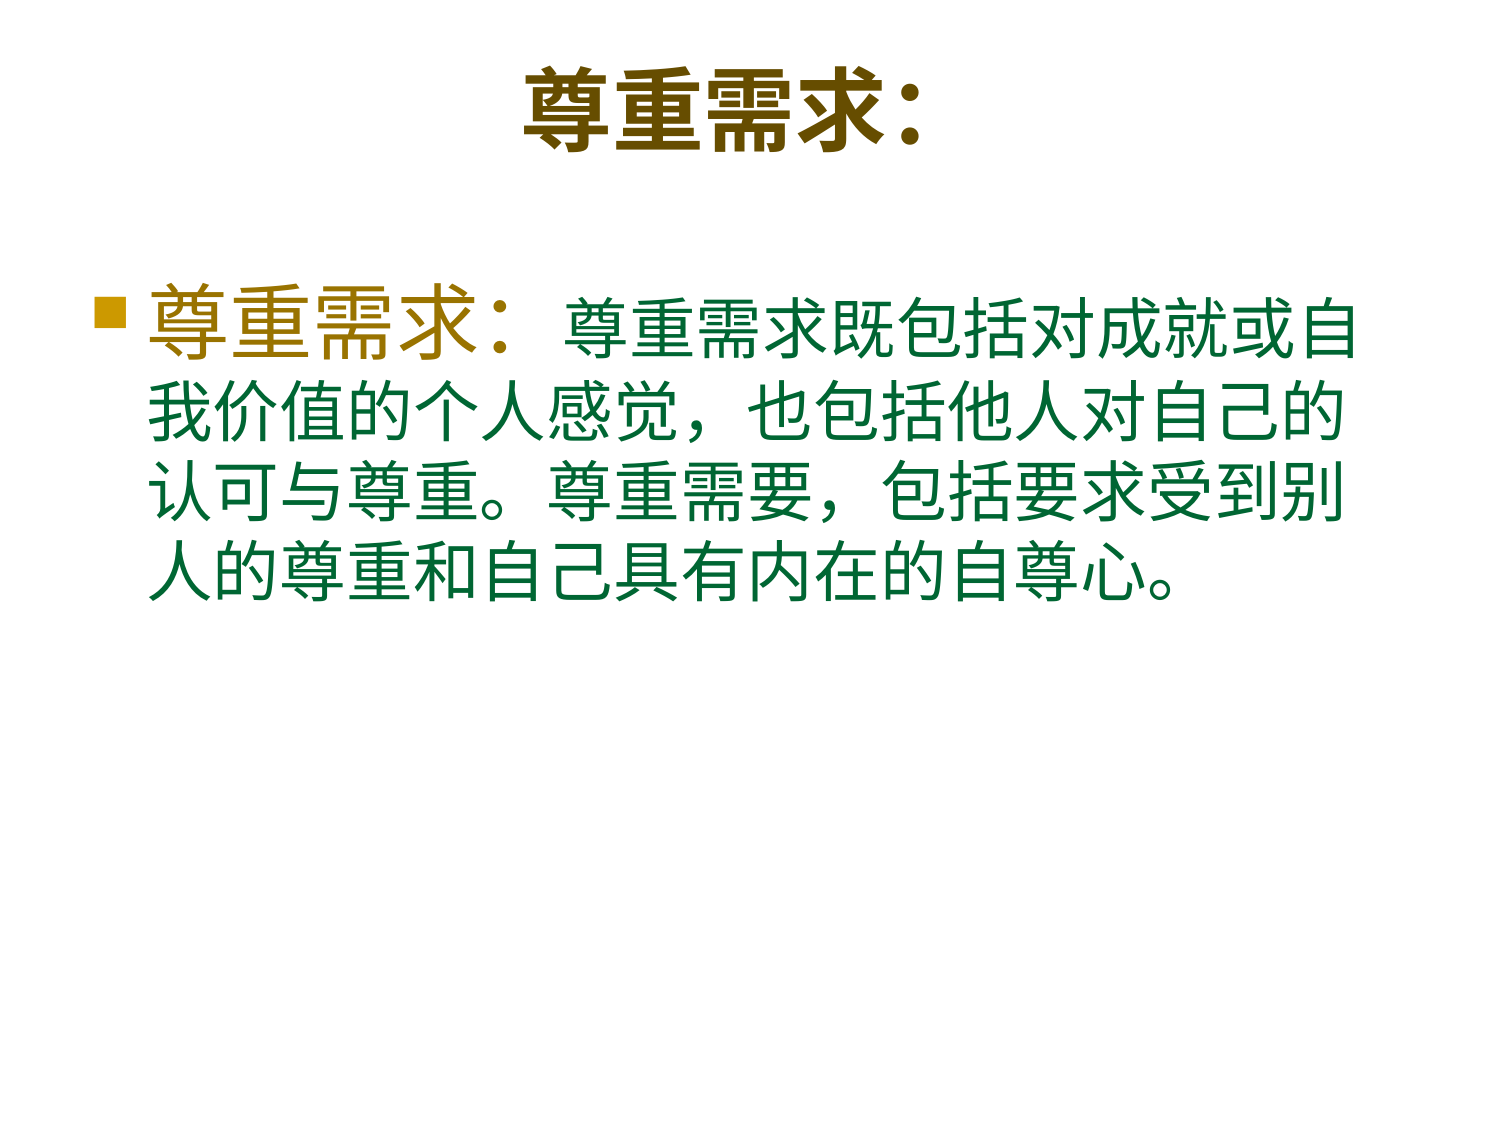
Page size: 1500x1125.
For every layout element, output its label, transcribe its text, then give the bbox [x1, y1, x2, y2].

list 尊重需求：尊重需求既包括对成就或自我价值的个人感觉，也包括他人对自己的认可与尊重。尊重需要，包括要求受到别人的尊重和自己具有内在的自尊心。 [74, 262, 1426, 1006]
title 尊重需求： [74, 45, 1426, 233]
